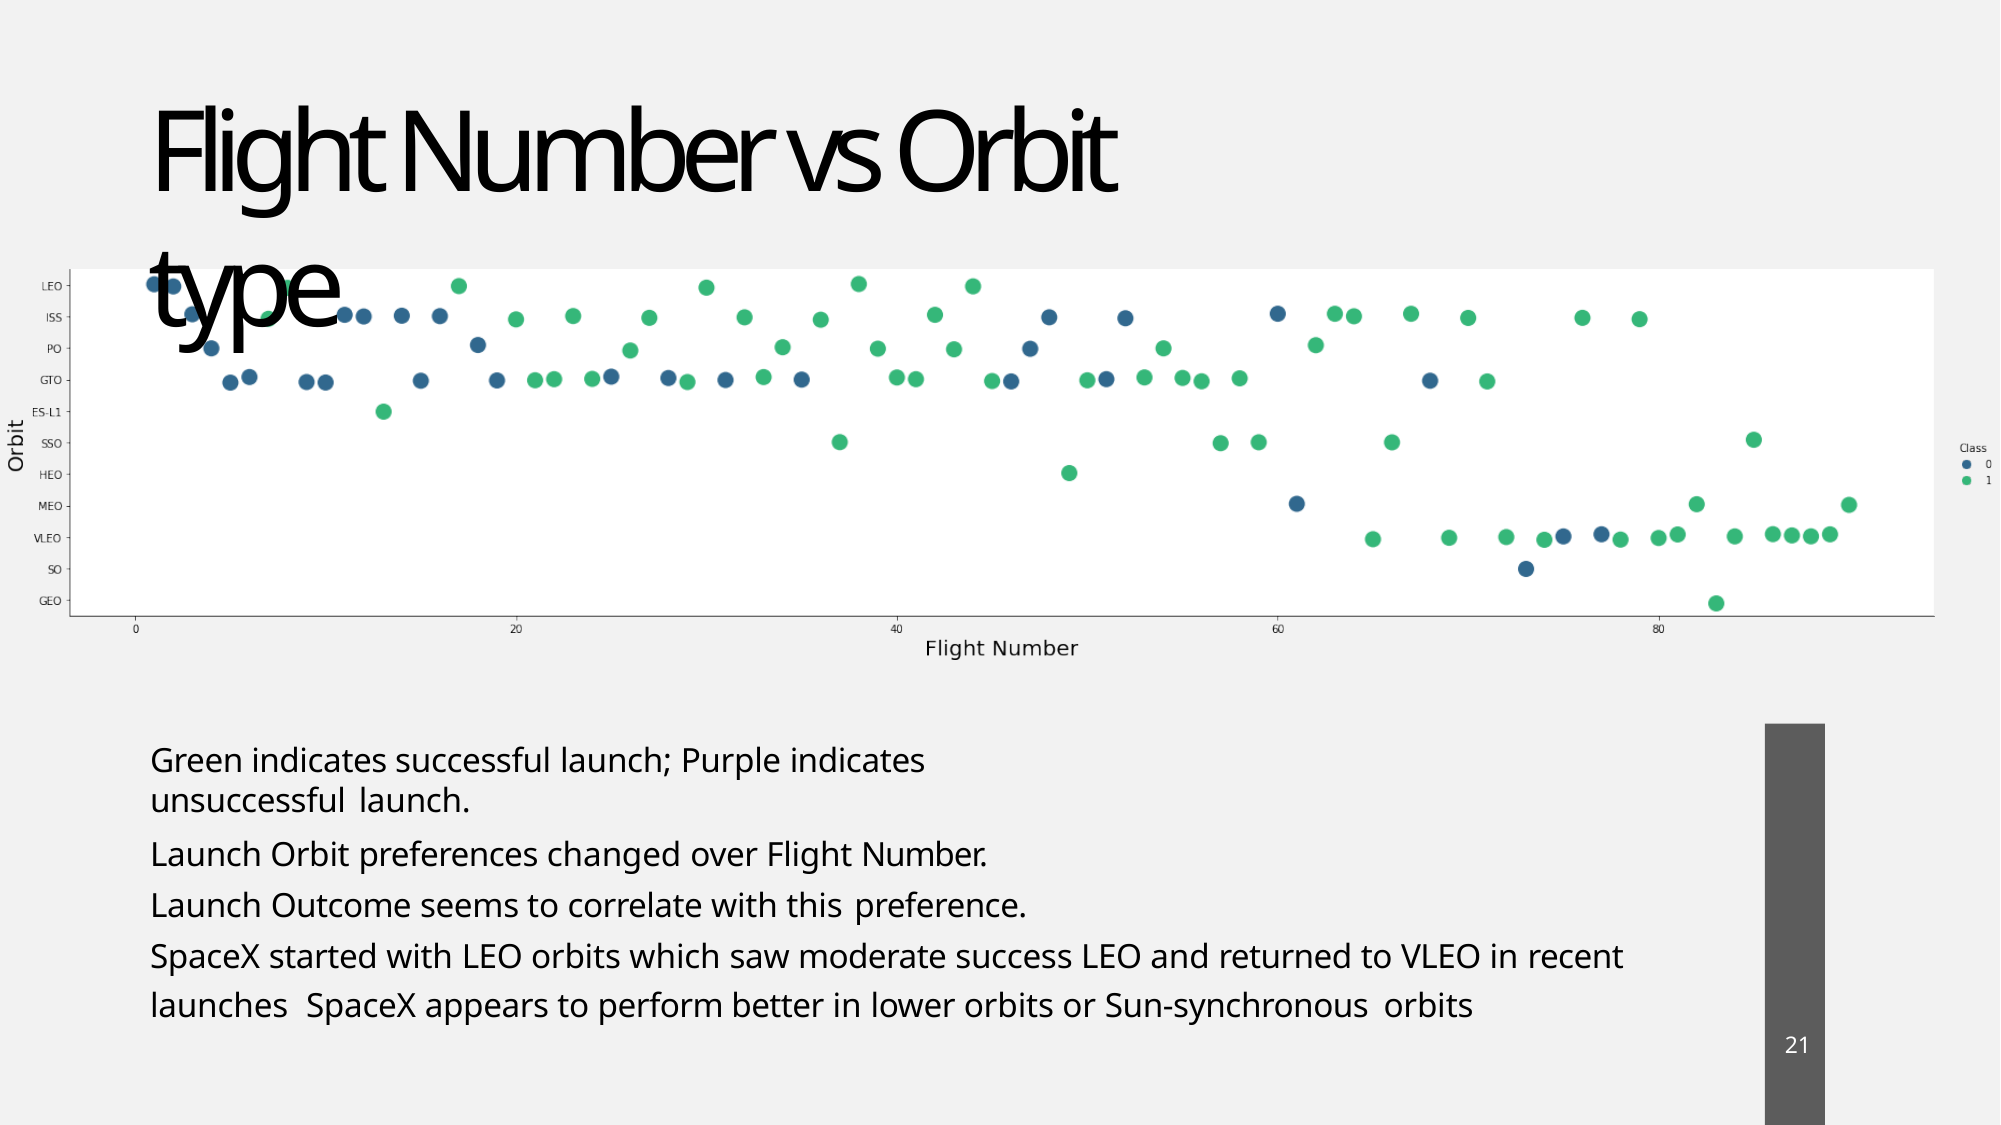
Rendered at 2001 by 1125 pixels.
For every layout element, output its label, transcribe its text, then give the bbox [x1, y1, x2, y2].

text_box [7, 269, 1992, 660]
slide_number 21 [1764, 723, 1825, 1125]
text_box Green indicates successful launch; Purple indicates unsuccessful launch. [147, 737, 1110, 820]
text_box Flight Number vs Orbit type [148, 0, 1230, 350]
text_box Launch Orbit preferences changed over Flight Number. Launch Outcome seems to correlate with this preference. SpaceX started with LEO orbits which saw moderate success LEO and returned to VLEO in recent launches SpaceX appears to perform better in lower orbits or Sun-synchronous orbits [147, 823, 1690, 1024]
